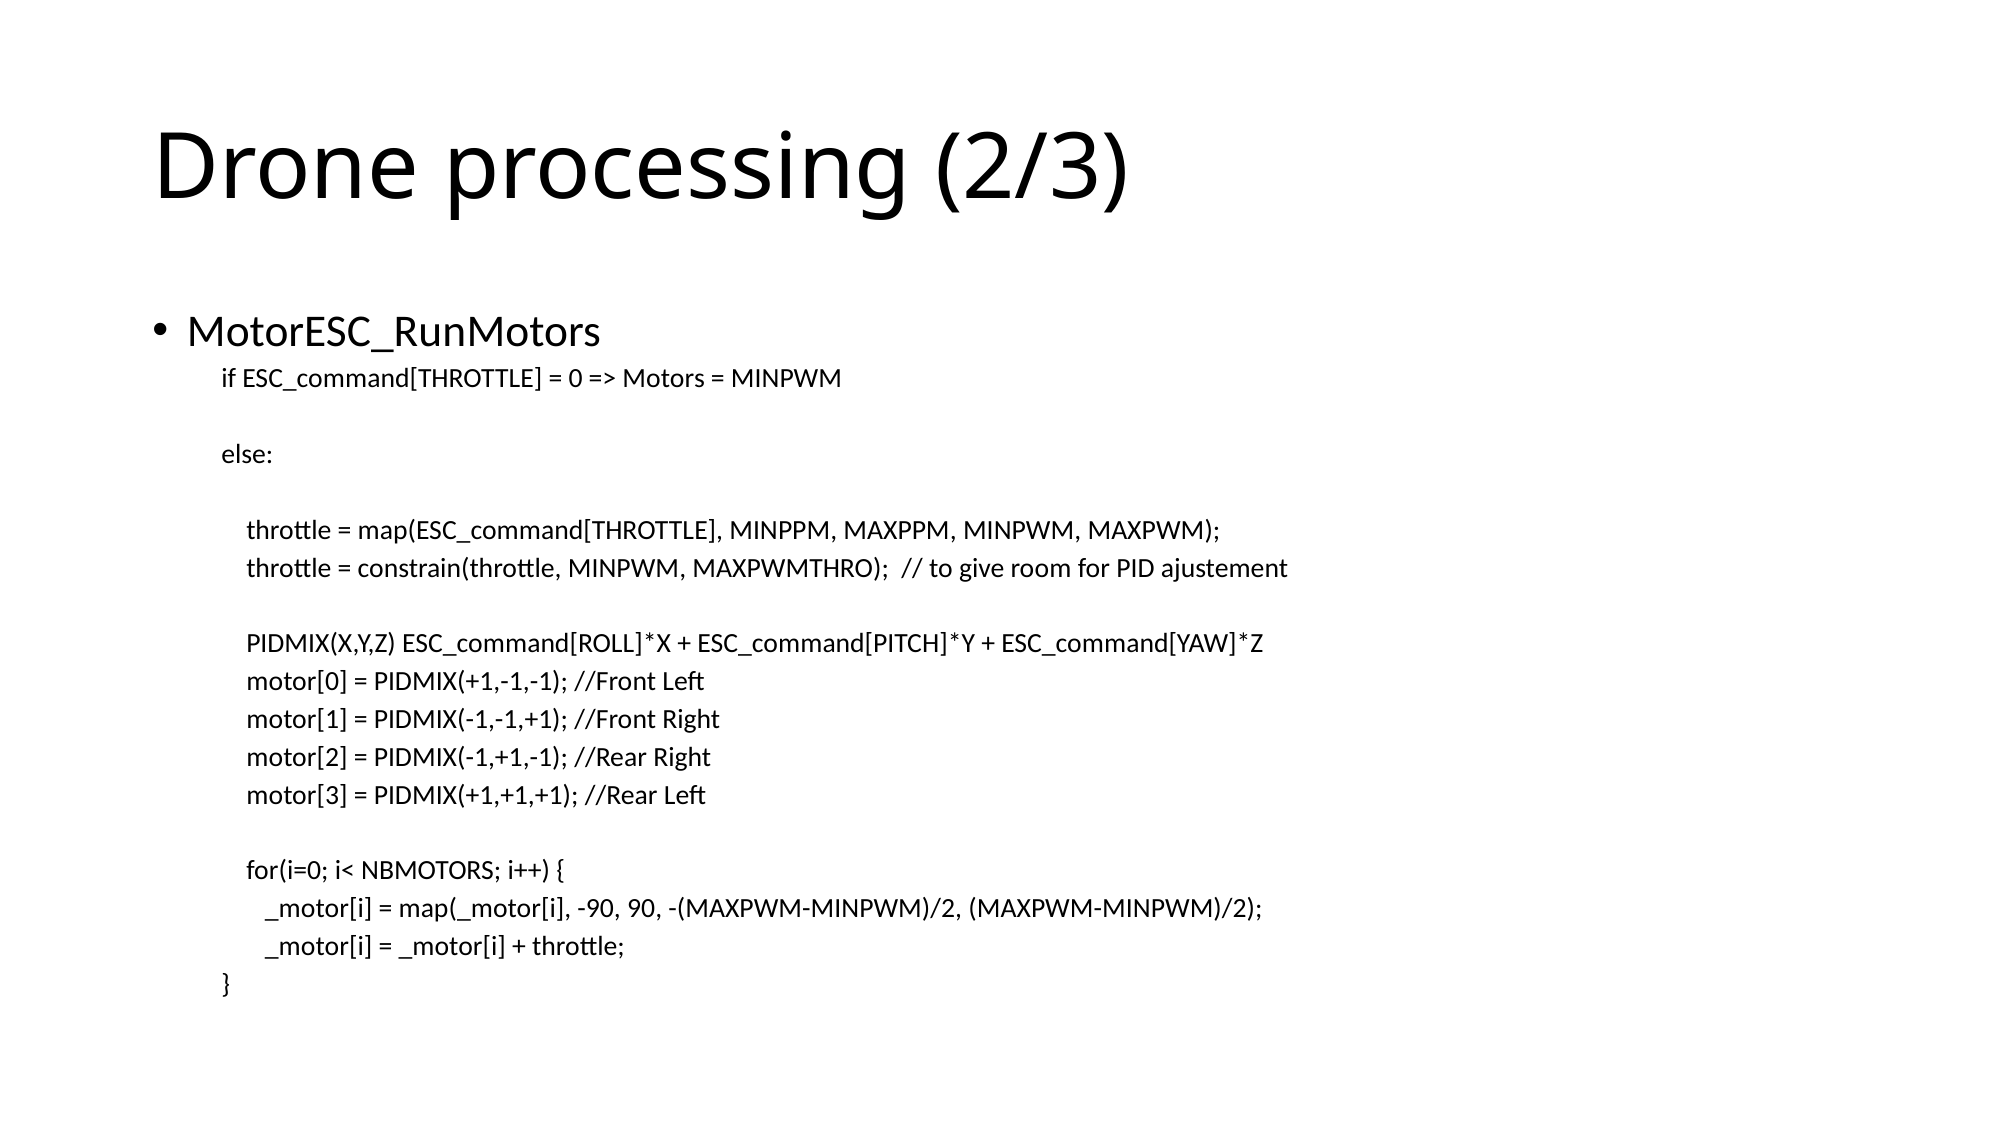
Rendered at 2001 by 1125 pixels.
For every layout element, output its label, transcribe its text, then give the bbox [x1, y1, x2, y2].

list MotorESC_RunMotors if ESC_command[THROTTLE] = 0 => Motors = MINPWM else: throttle = map(ESC_command[THROTTLE], MINPPM, MAXPPM, MINPWM, MAXPWM); throttle = constrain(throttle, MINPWM, MAXPWMTHRO); // to give room for PID ajustement PIDMIX(X,Y,Z) ESC_command[ROLL]*X + ESC_command[PITCH]*Y + ESC_command[YAW]*Z motor[0] = PIDMIX(+1,-1,-1); //Front Left motor[1] = PIDMIX(-1,-1,+1); //Front Right motor[2] = PIDMIX(-1,+1,-1); //Rear Right motor[3] = PIDMIX(+1,+1,+1); //Rear Left for(i=0; i< NBMOTORS; i++) { _motor[i] = map(_motor[i], -90, 90, -(MAXPWM-MINPWM)/2, (MAXPWM-MINPWM)/2); _motor[i] = _motor[i] + throttle; } [137, 299, 1863, 1014]
title Drone processing (2/3) [137, 59, 1863, 278]
